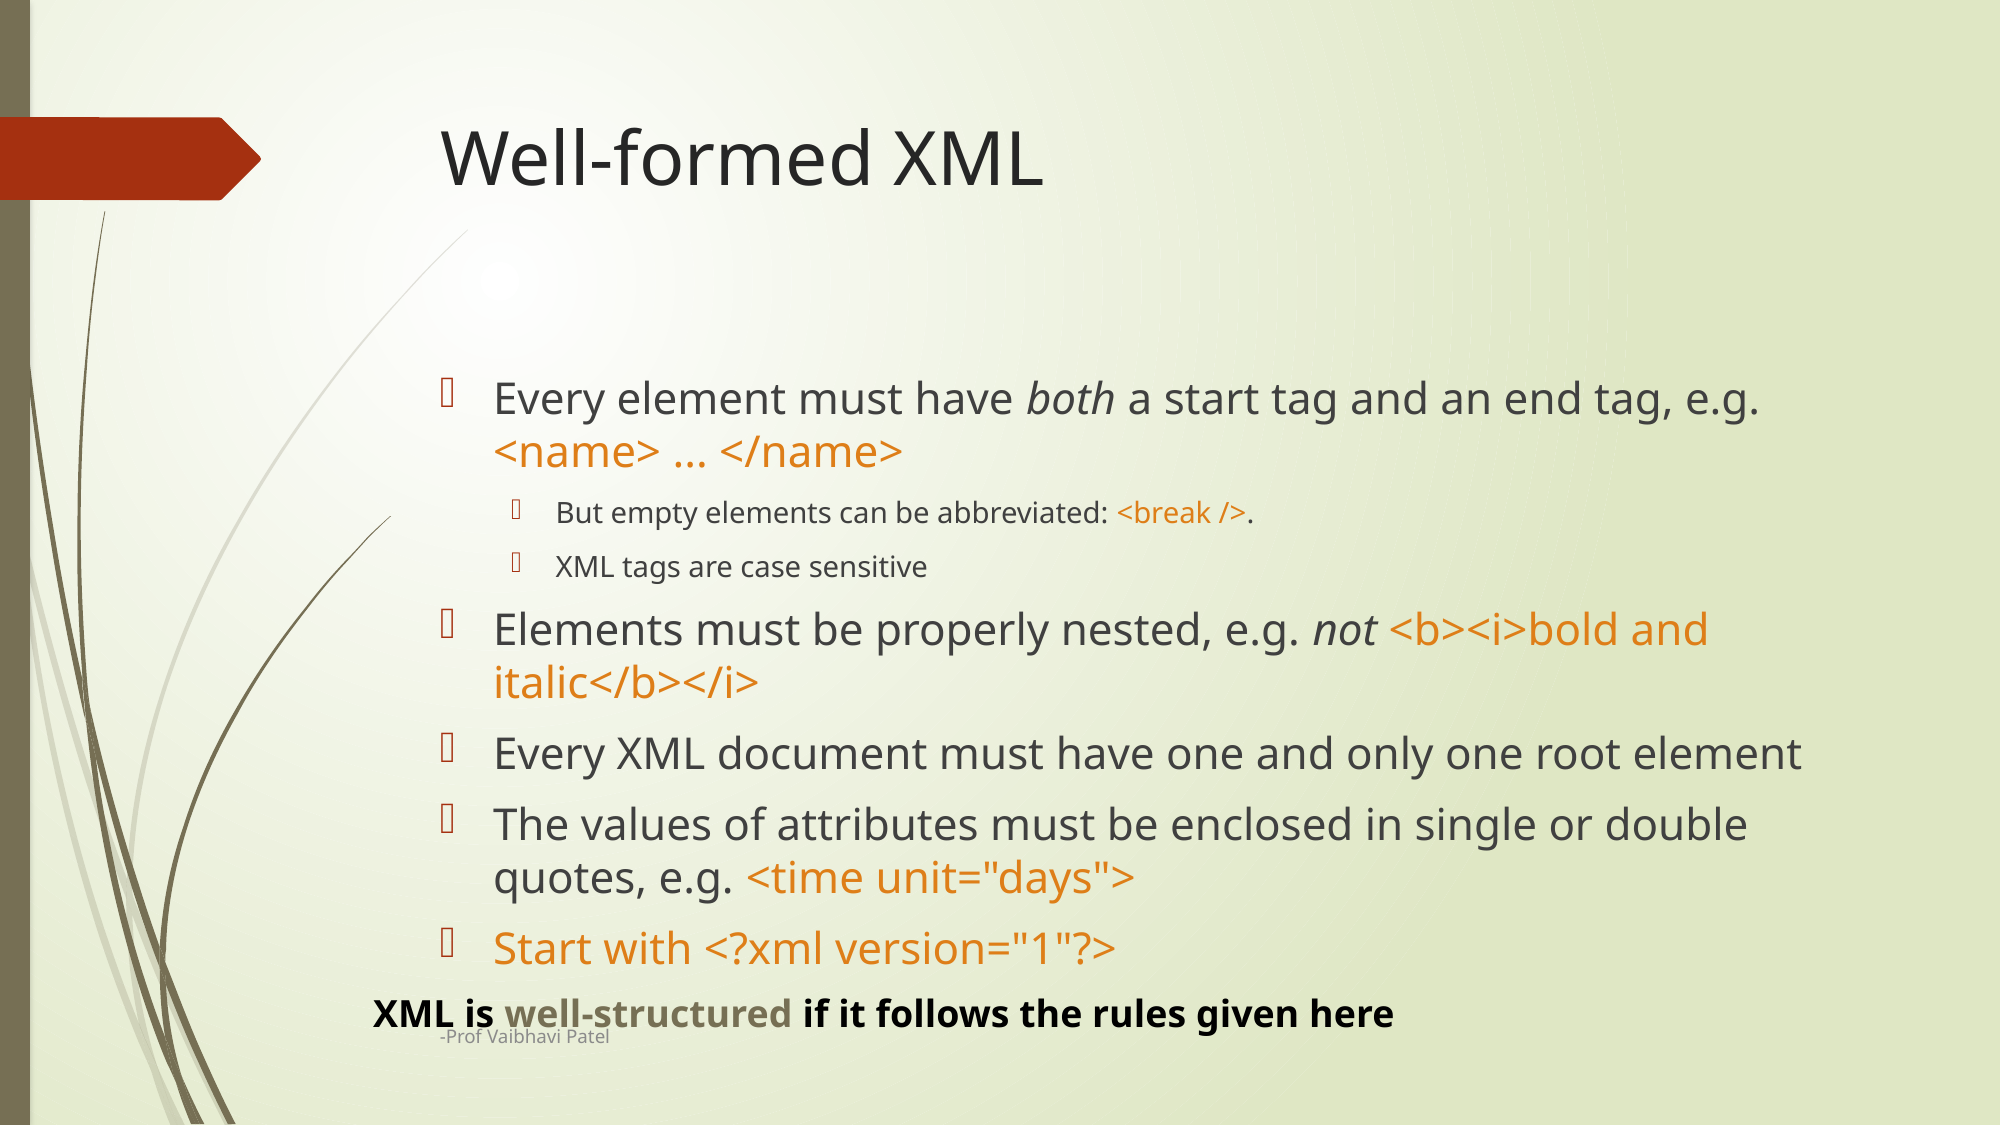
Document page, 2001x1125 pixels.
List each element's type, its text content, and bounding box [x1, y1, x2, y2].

footer -Prof Vaibhavi Patel [424, 1006, 1675, 1067]
list Every element must have both a start tag and an end tag, e.g. <name> ... </name> But empty elements can be abbreviated: <break />. XML tags are case sensitive Elements must be properly nested, e.g. not <b><i>bold and italic</b></i> Every XML document must have one and only one root element The values of attributes must be enclosed in single or double quotes, e.g. <time unit="days"> Start with <?xml version="1"?> [424, 363, 1888, 983]
title Well-formed XML [425, 102, 1888, 313]
text_box XML is well-structured if it follows the rules given here [358, 982, 1629, 1043]
